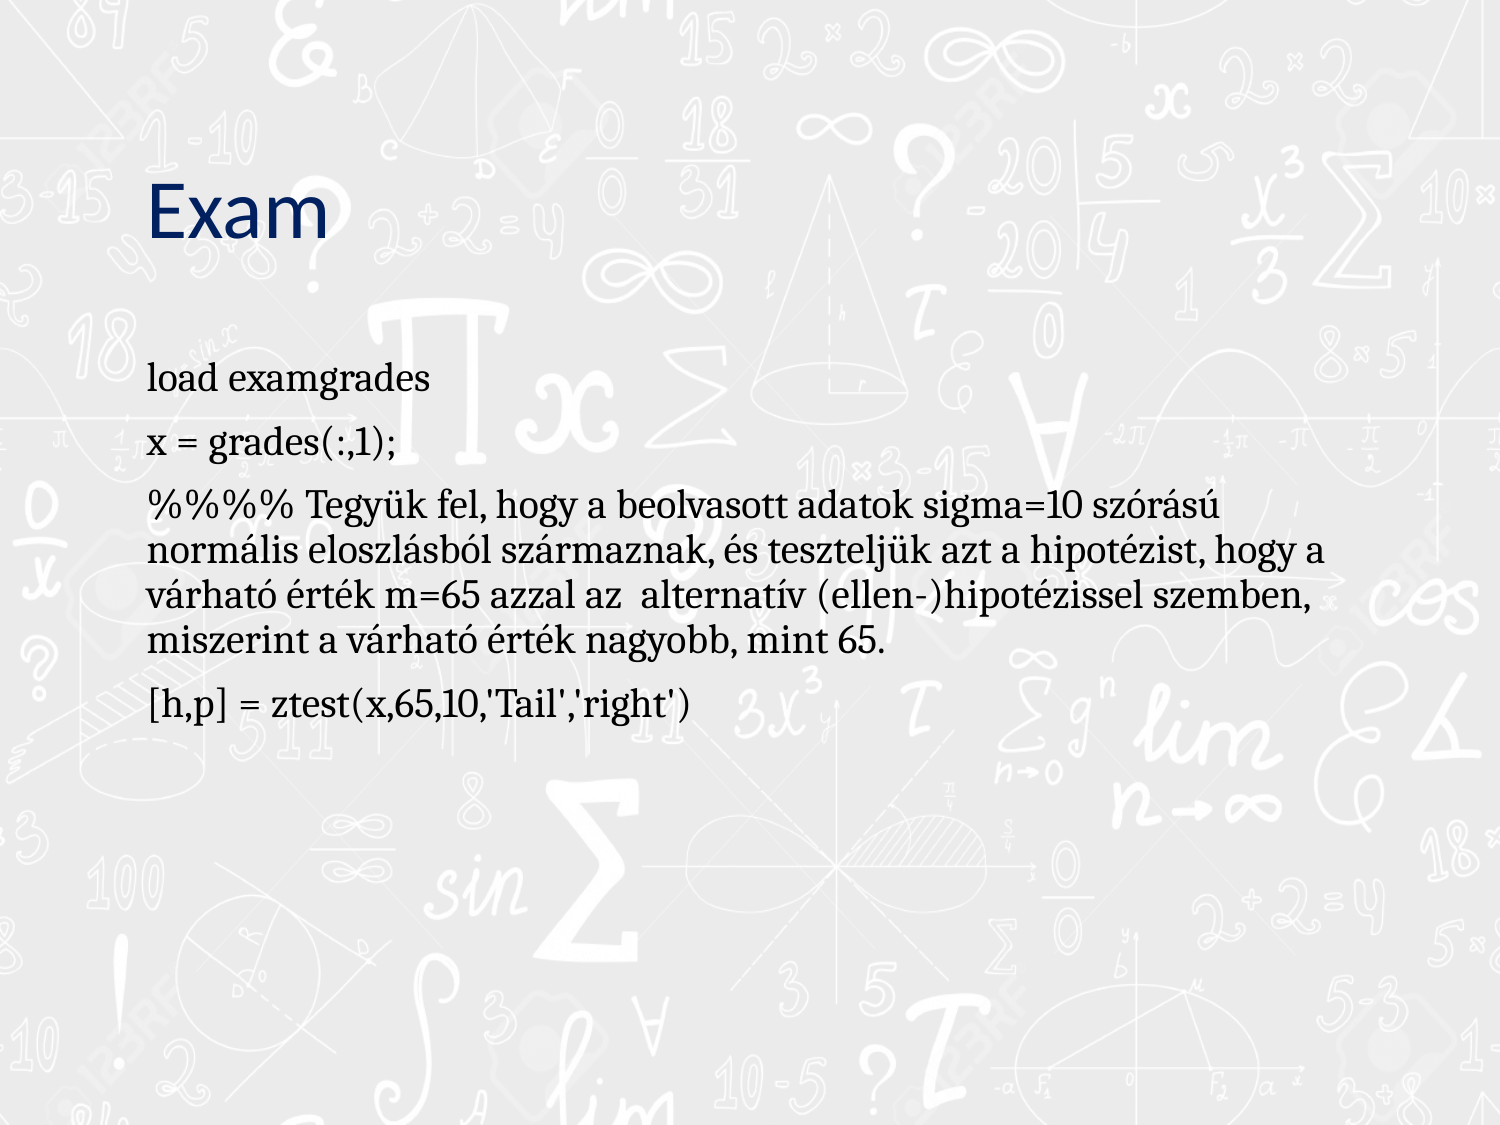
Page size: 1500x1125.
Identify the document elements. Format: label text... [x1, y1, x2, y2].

list load examgrades x = grades(:,1); %%%% Tegyük fel, hogy a beolvasott adatok sigma=10 szórású normális eloszlásból származnak, és teszteljük azt a hipotézist, hogy a várható érték m=65 azzal az alternatív (ellen-)hipotézissel szemben, miszerint a várható érték nagyobb, mint 65. [h,p] = ztest(x,65,10,'Tail','right') [131, 348, 1370, 1013]
title Exam [131, 79, 1370, 344]
